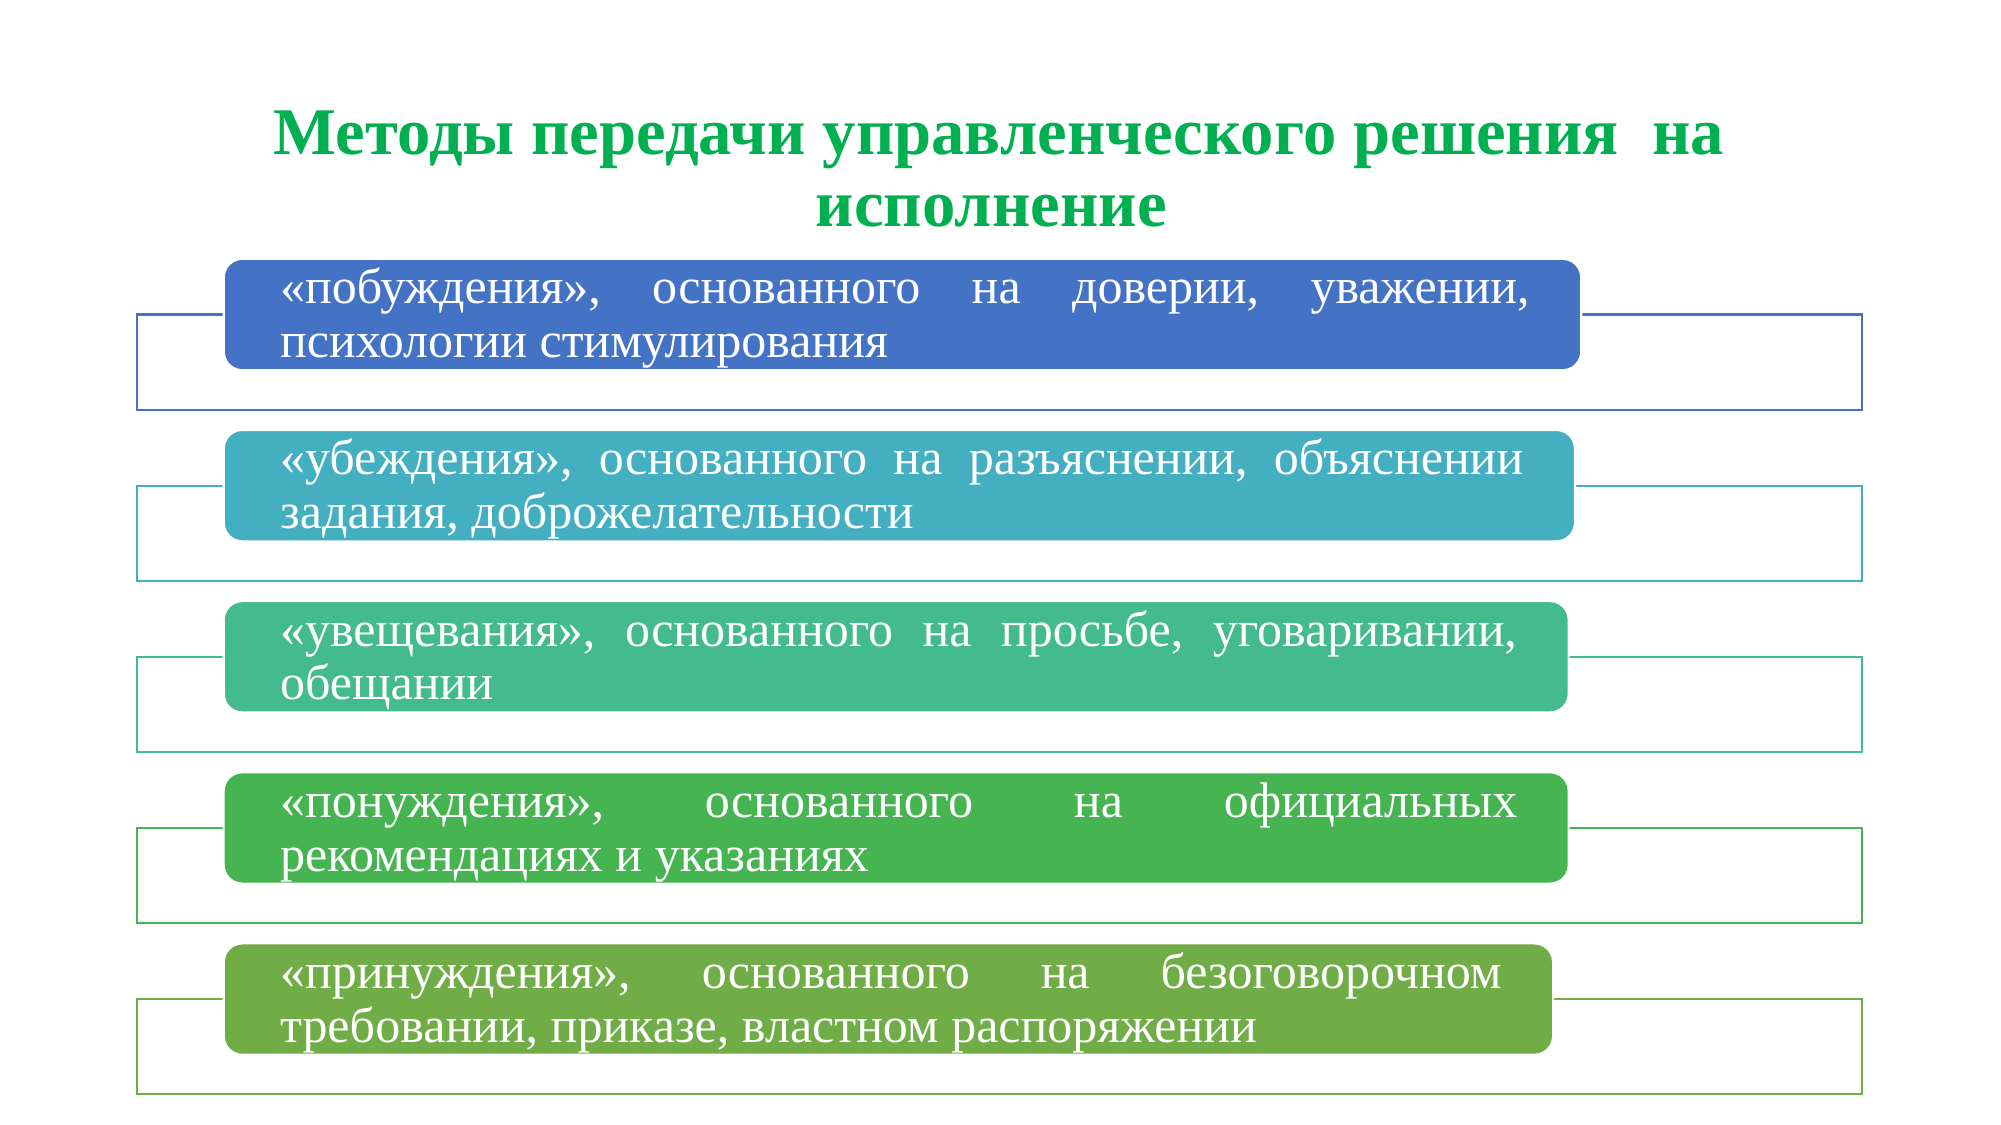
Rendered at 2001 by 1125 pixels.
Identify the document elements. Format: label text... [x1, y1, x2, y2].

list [137, 257, 1863, 1096]
title Методы передачи управленческого решения на исполнение [137, 59, 1863, 257]
